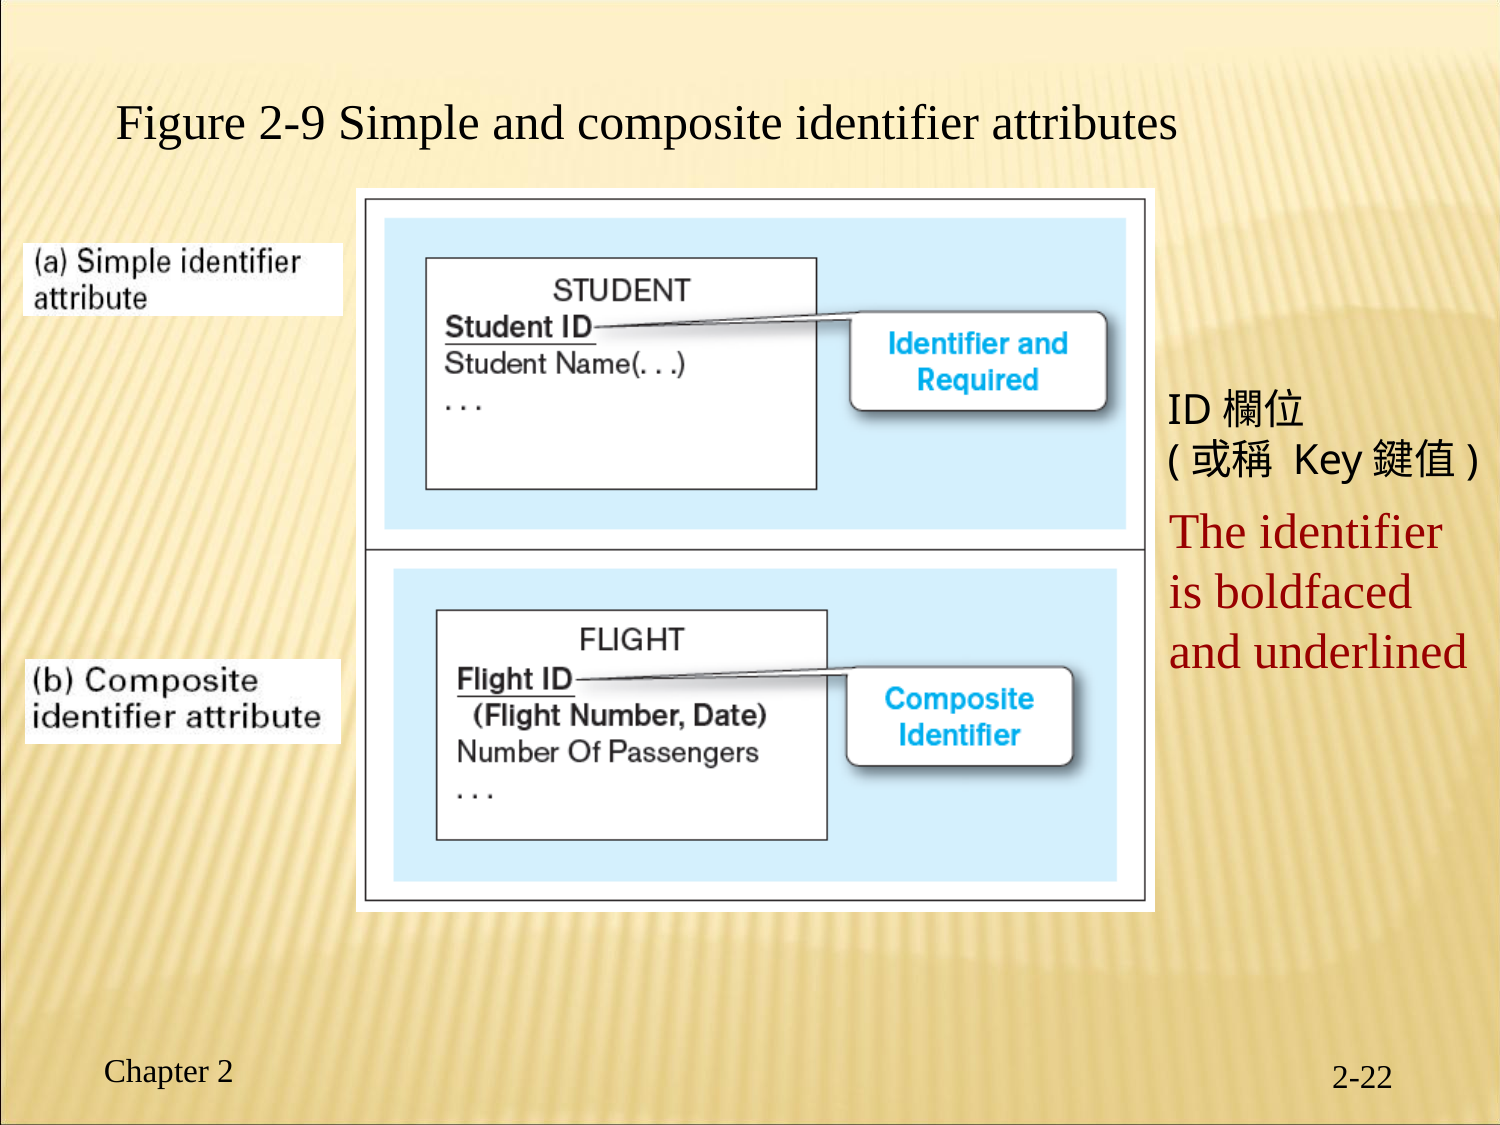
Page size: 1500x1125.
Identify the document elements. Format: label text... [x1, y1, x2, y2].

text_box The identifier is boldfaced and underlined [1165, 491, 1500, 687]
text_box Figure 2-9 Simple and composite identifier attributes [100, 81, 1195, 157]
text_box ID欄位 (或稱 Key鍵值) [1165, 375, 1494, 491]
picture [0, 0, 1500, 1125]
